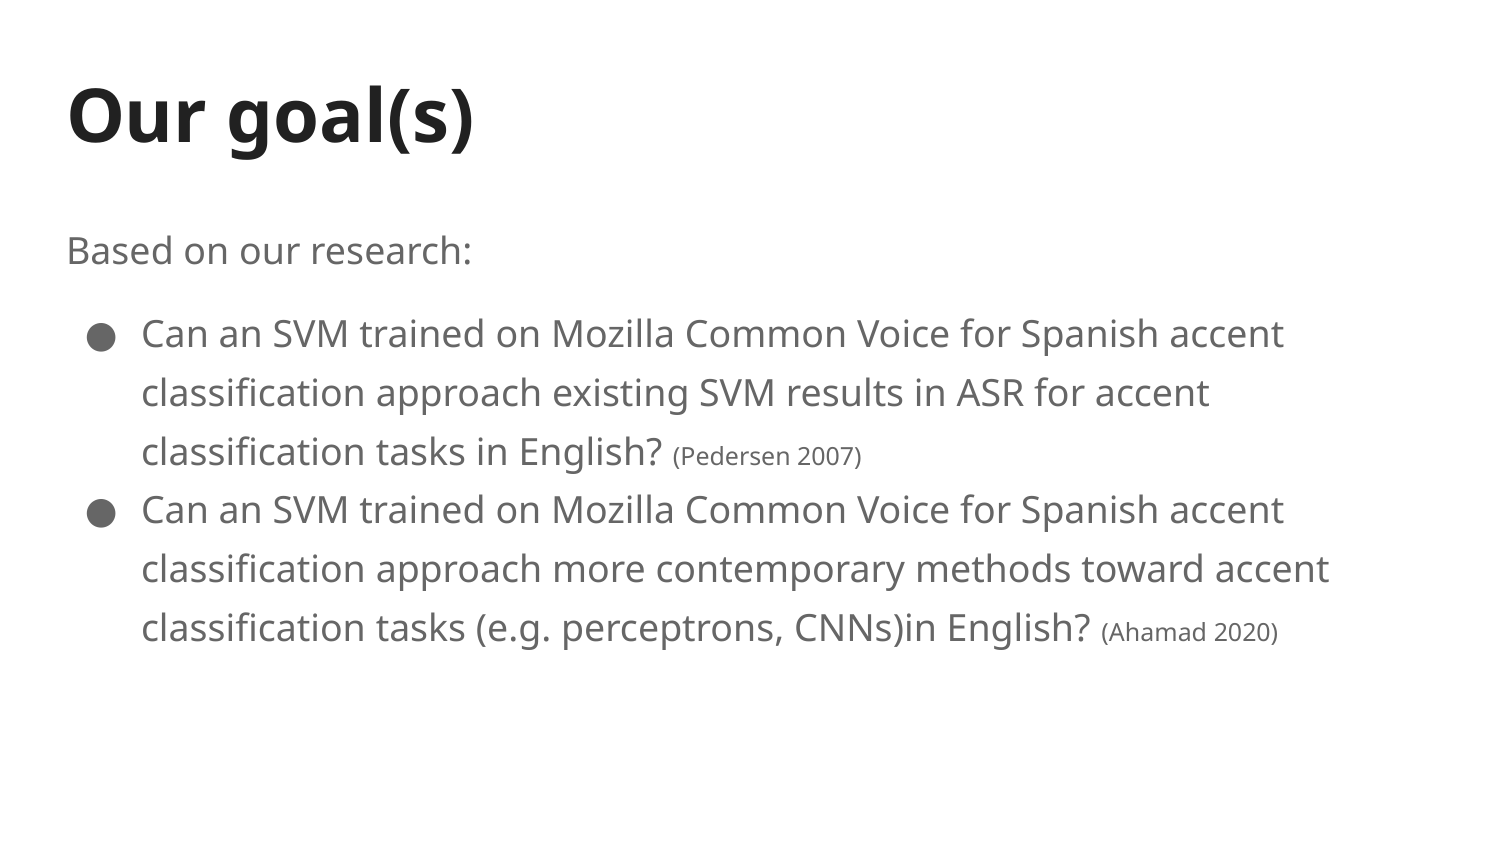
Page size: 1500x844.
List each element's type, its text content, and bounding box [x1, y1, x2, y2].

title Our goal(s) [51, 48, 1449, 180]
list Based on our research: Can an SVM trained on Mozilla Common Voice for Spanish accent classification approach existing SVM results in ASR for accent classification tasks in English? (Pedersen 2007) Can an SVM trained on Mozilla Common Voice for Spanish accent classification approach more contemporary methods toward accent classification tasks (e.g. perceptrons, CNNs)in English? (Ahamad 2020) [51, 201, 1449, 750]
